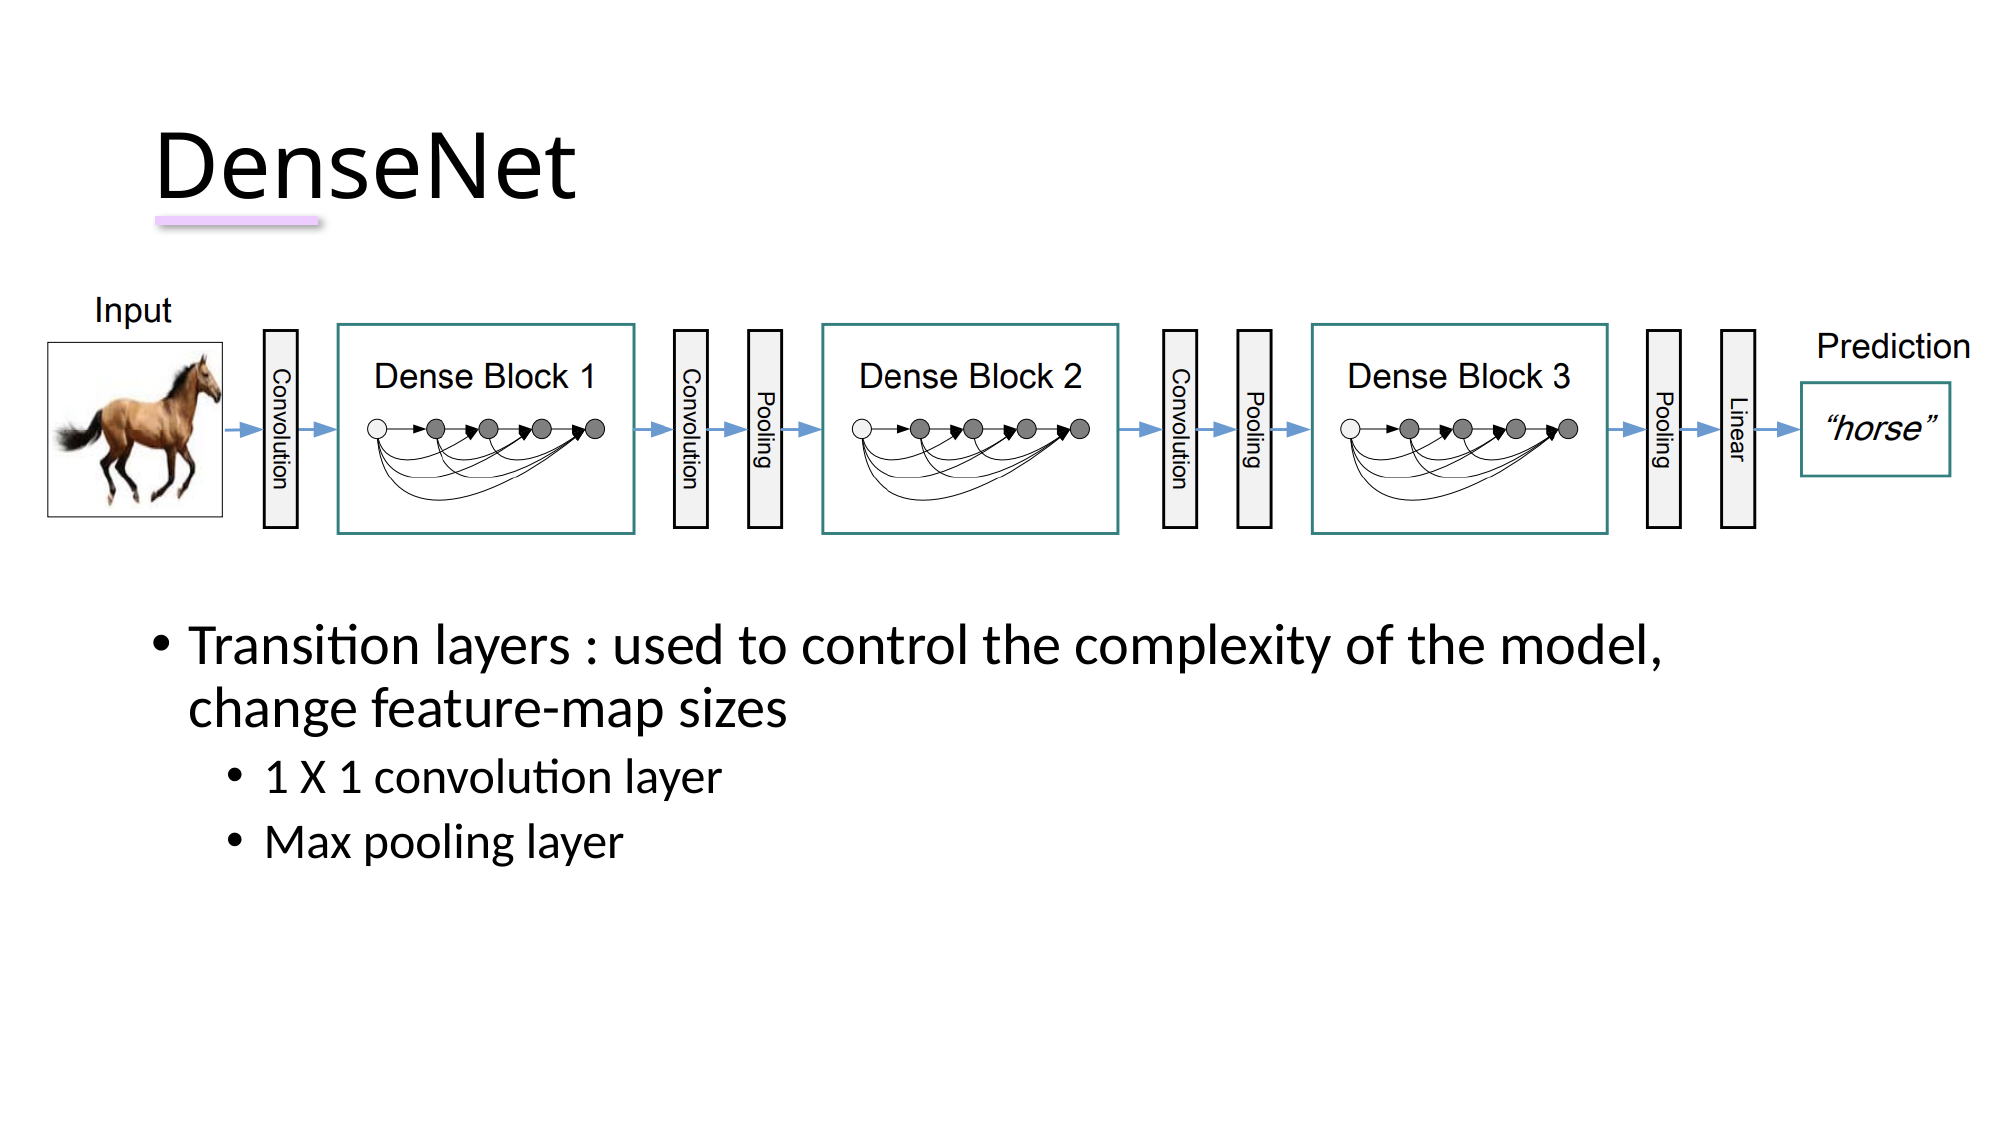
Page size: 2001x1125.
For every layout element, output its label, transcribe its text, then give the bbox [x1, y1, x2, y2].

title DenseNet [137, 59, 1863, 256]
picture [0, 256, 1999, 552]
list Transition layers : used to control the complexity of the model, change feature-map sizes 1 X 1 convolution layer Max pooling layer [136, 606, 1862, 1015]
